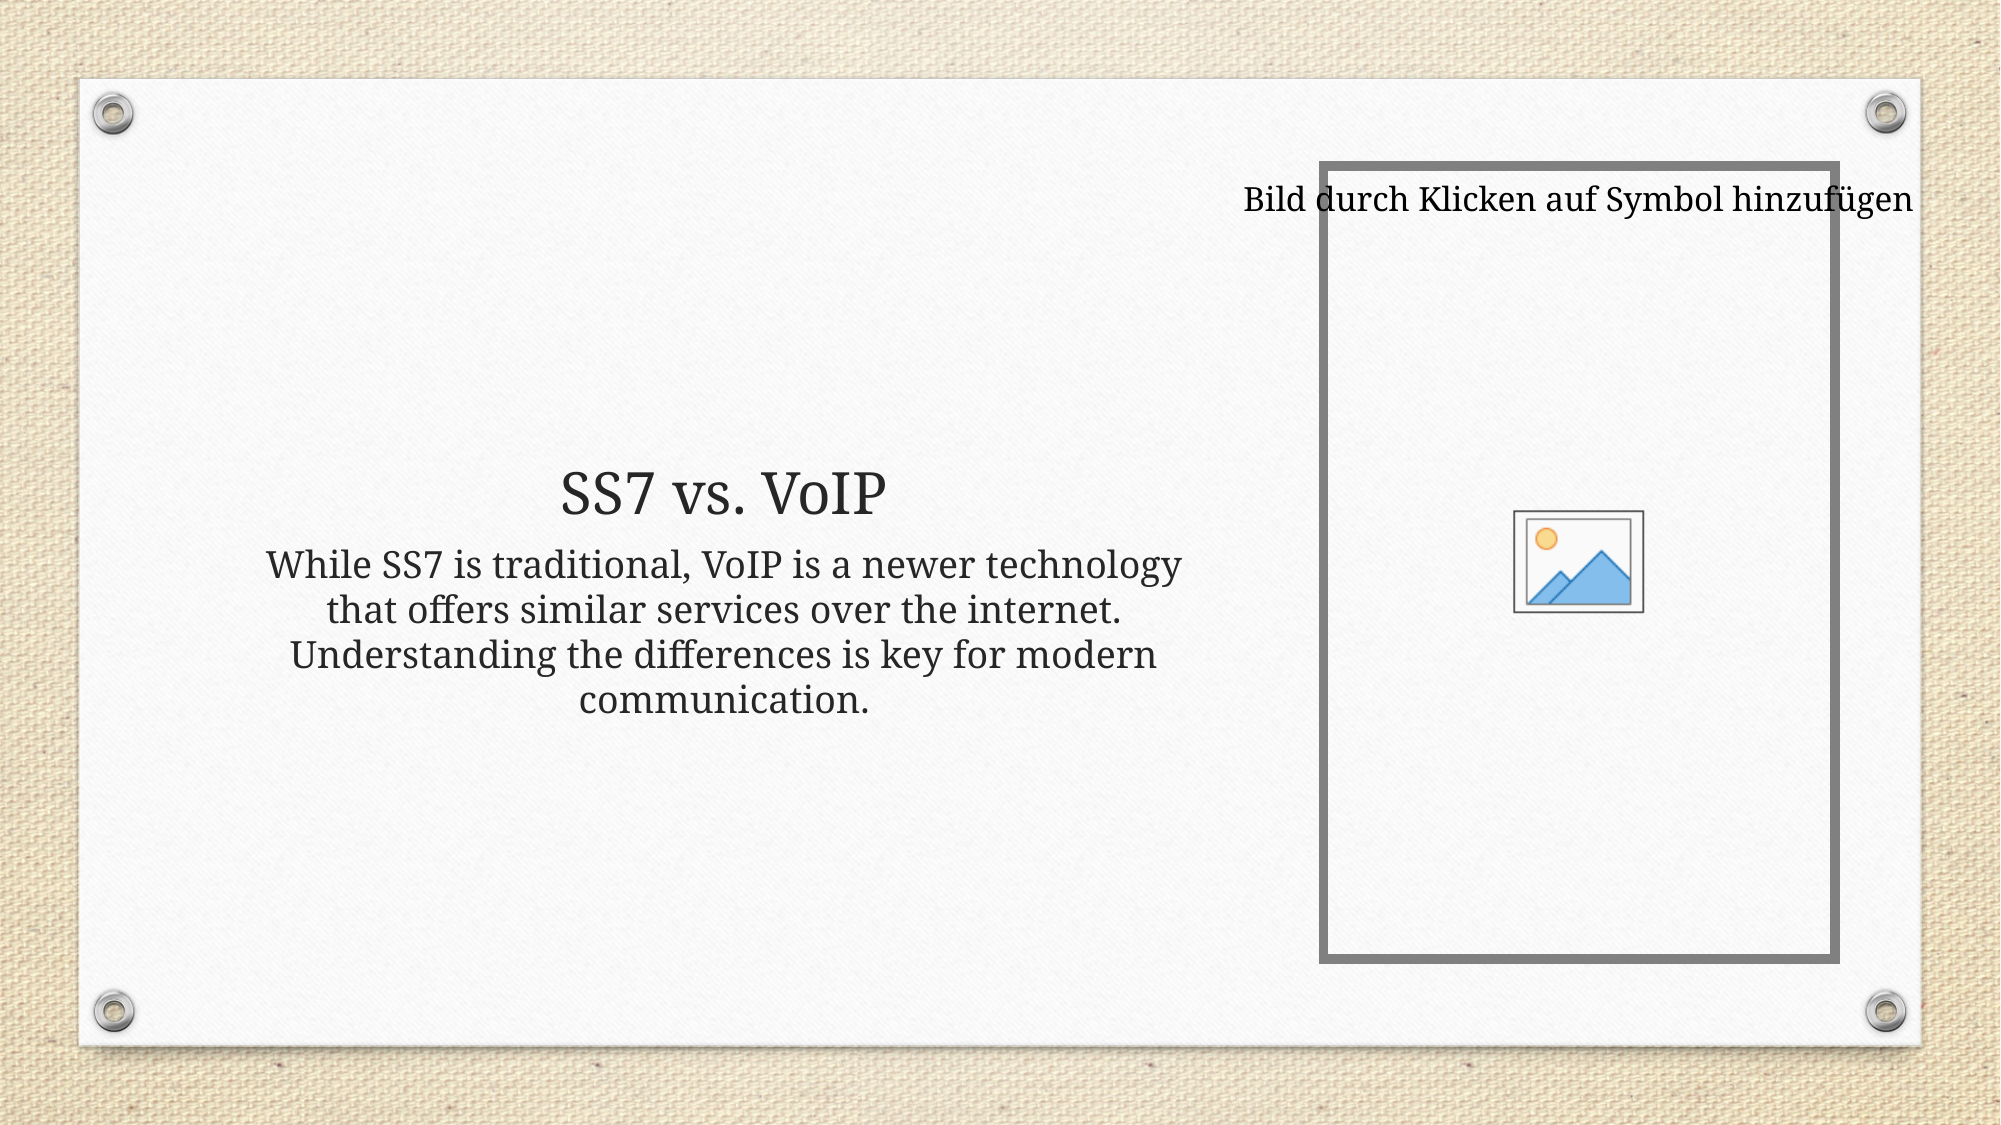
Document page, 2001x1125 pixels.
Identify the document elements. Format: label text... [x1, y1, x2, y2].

picture [0, 0, 2001, 1125]
list While SS7 is traditional, VoIP is a newer technology that offers similar services over the internet. Understanding the differences is key for modern communication. [212, 534, 1237, 834]
title SS7 vs. VoIP [212, 309, 1237, 534]
